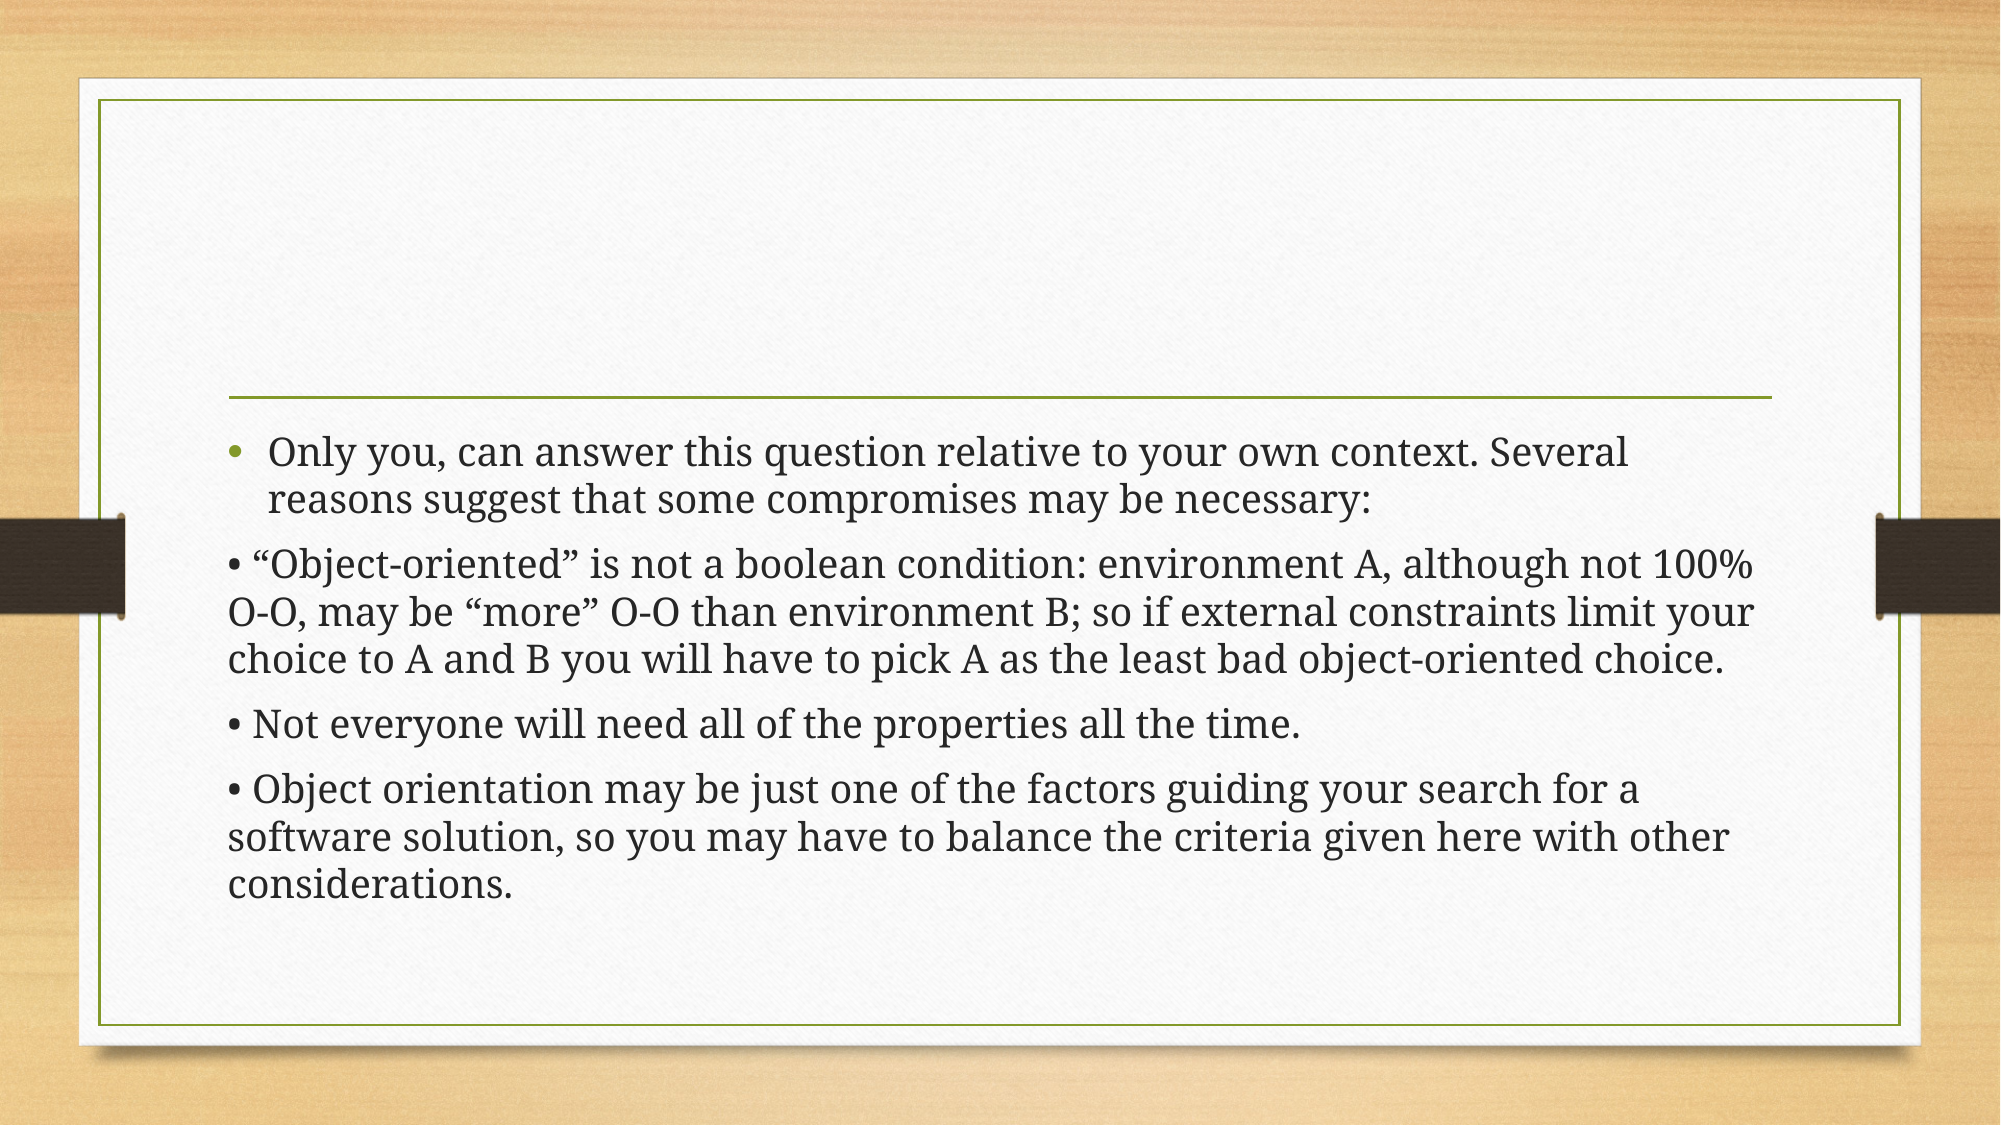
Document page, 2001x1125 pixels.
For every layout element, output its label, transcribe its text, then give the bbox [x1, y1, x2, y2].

list Only you, can answer this question relative to your own context. Several reasons suggest that some compromises may be necessary: • “Object-oriented” is not a boolean condition: environment A, although not 100% O-O, may be “more” O-O than environment B; so if external constraints limit your choice to A and B you will have to pick A as the least bad object-oriented choice. • Not everyone will need all of the properties all the time. • Object orientation may be just one of the factors guiding your search for a software solution, so you may have to balance the criteria given here with other considerations. [212, 419, 1788, 964]
picture [0, 0, 2001, 1125]
